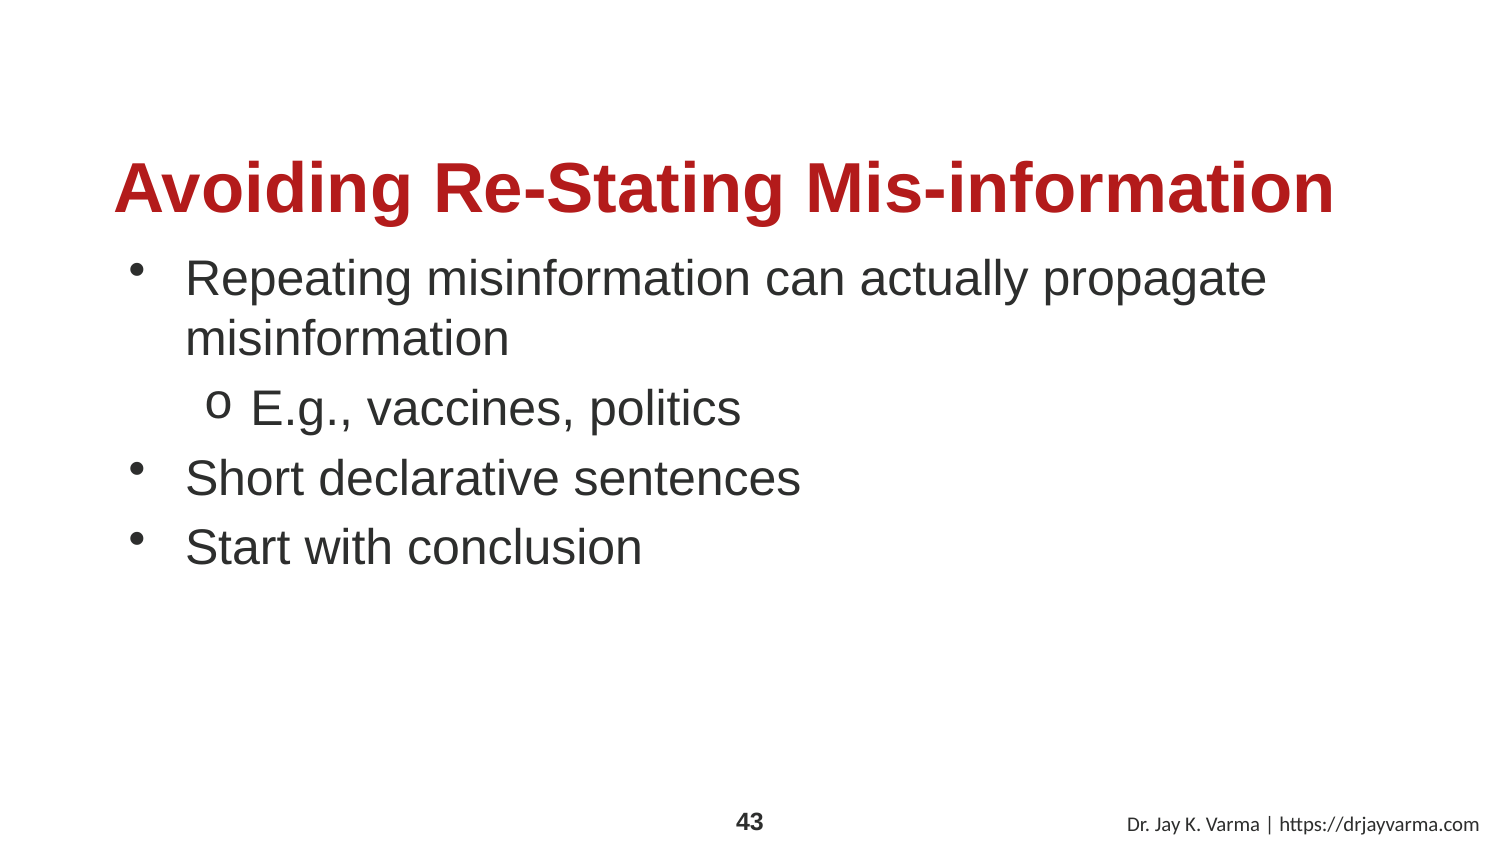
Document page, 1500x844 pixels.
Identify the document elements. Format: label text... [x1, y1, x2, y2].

list Repeating misinformation can actually propagate misinformation E.g., vaccines, politics Short declarative sentences Start with conclusion [113, 237, 1398, 802]
text_box Dr. Jay K. Varma | https://drjayvarma.com [1112, 803, 1500, 844]
title Avoiding Re-Stating Mis-information [113, 141, 1398, 231]
